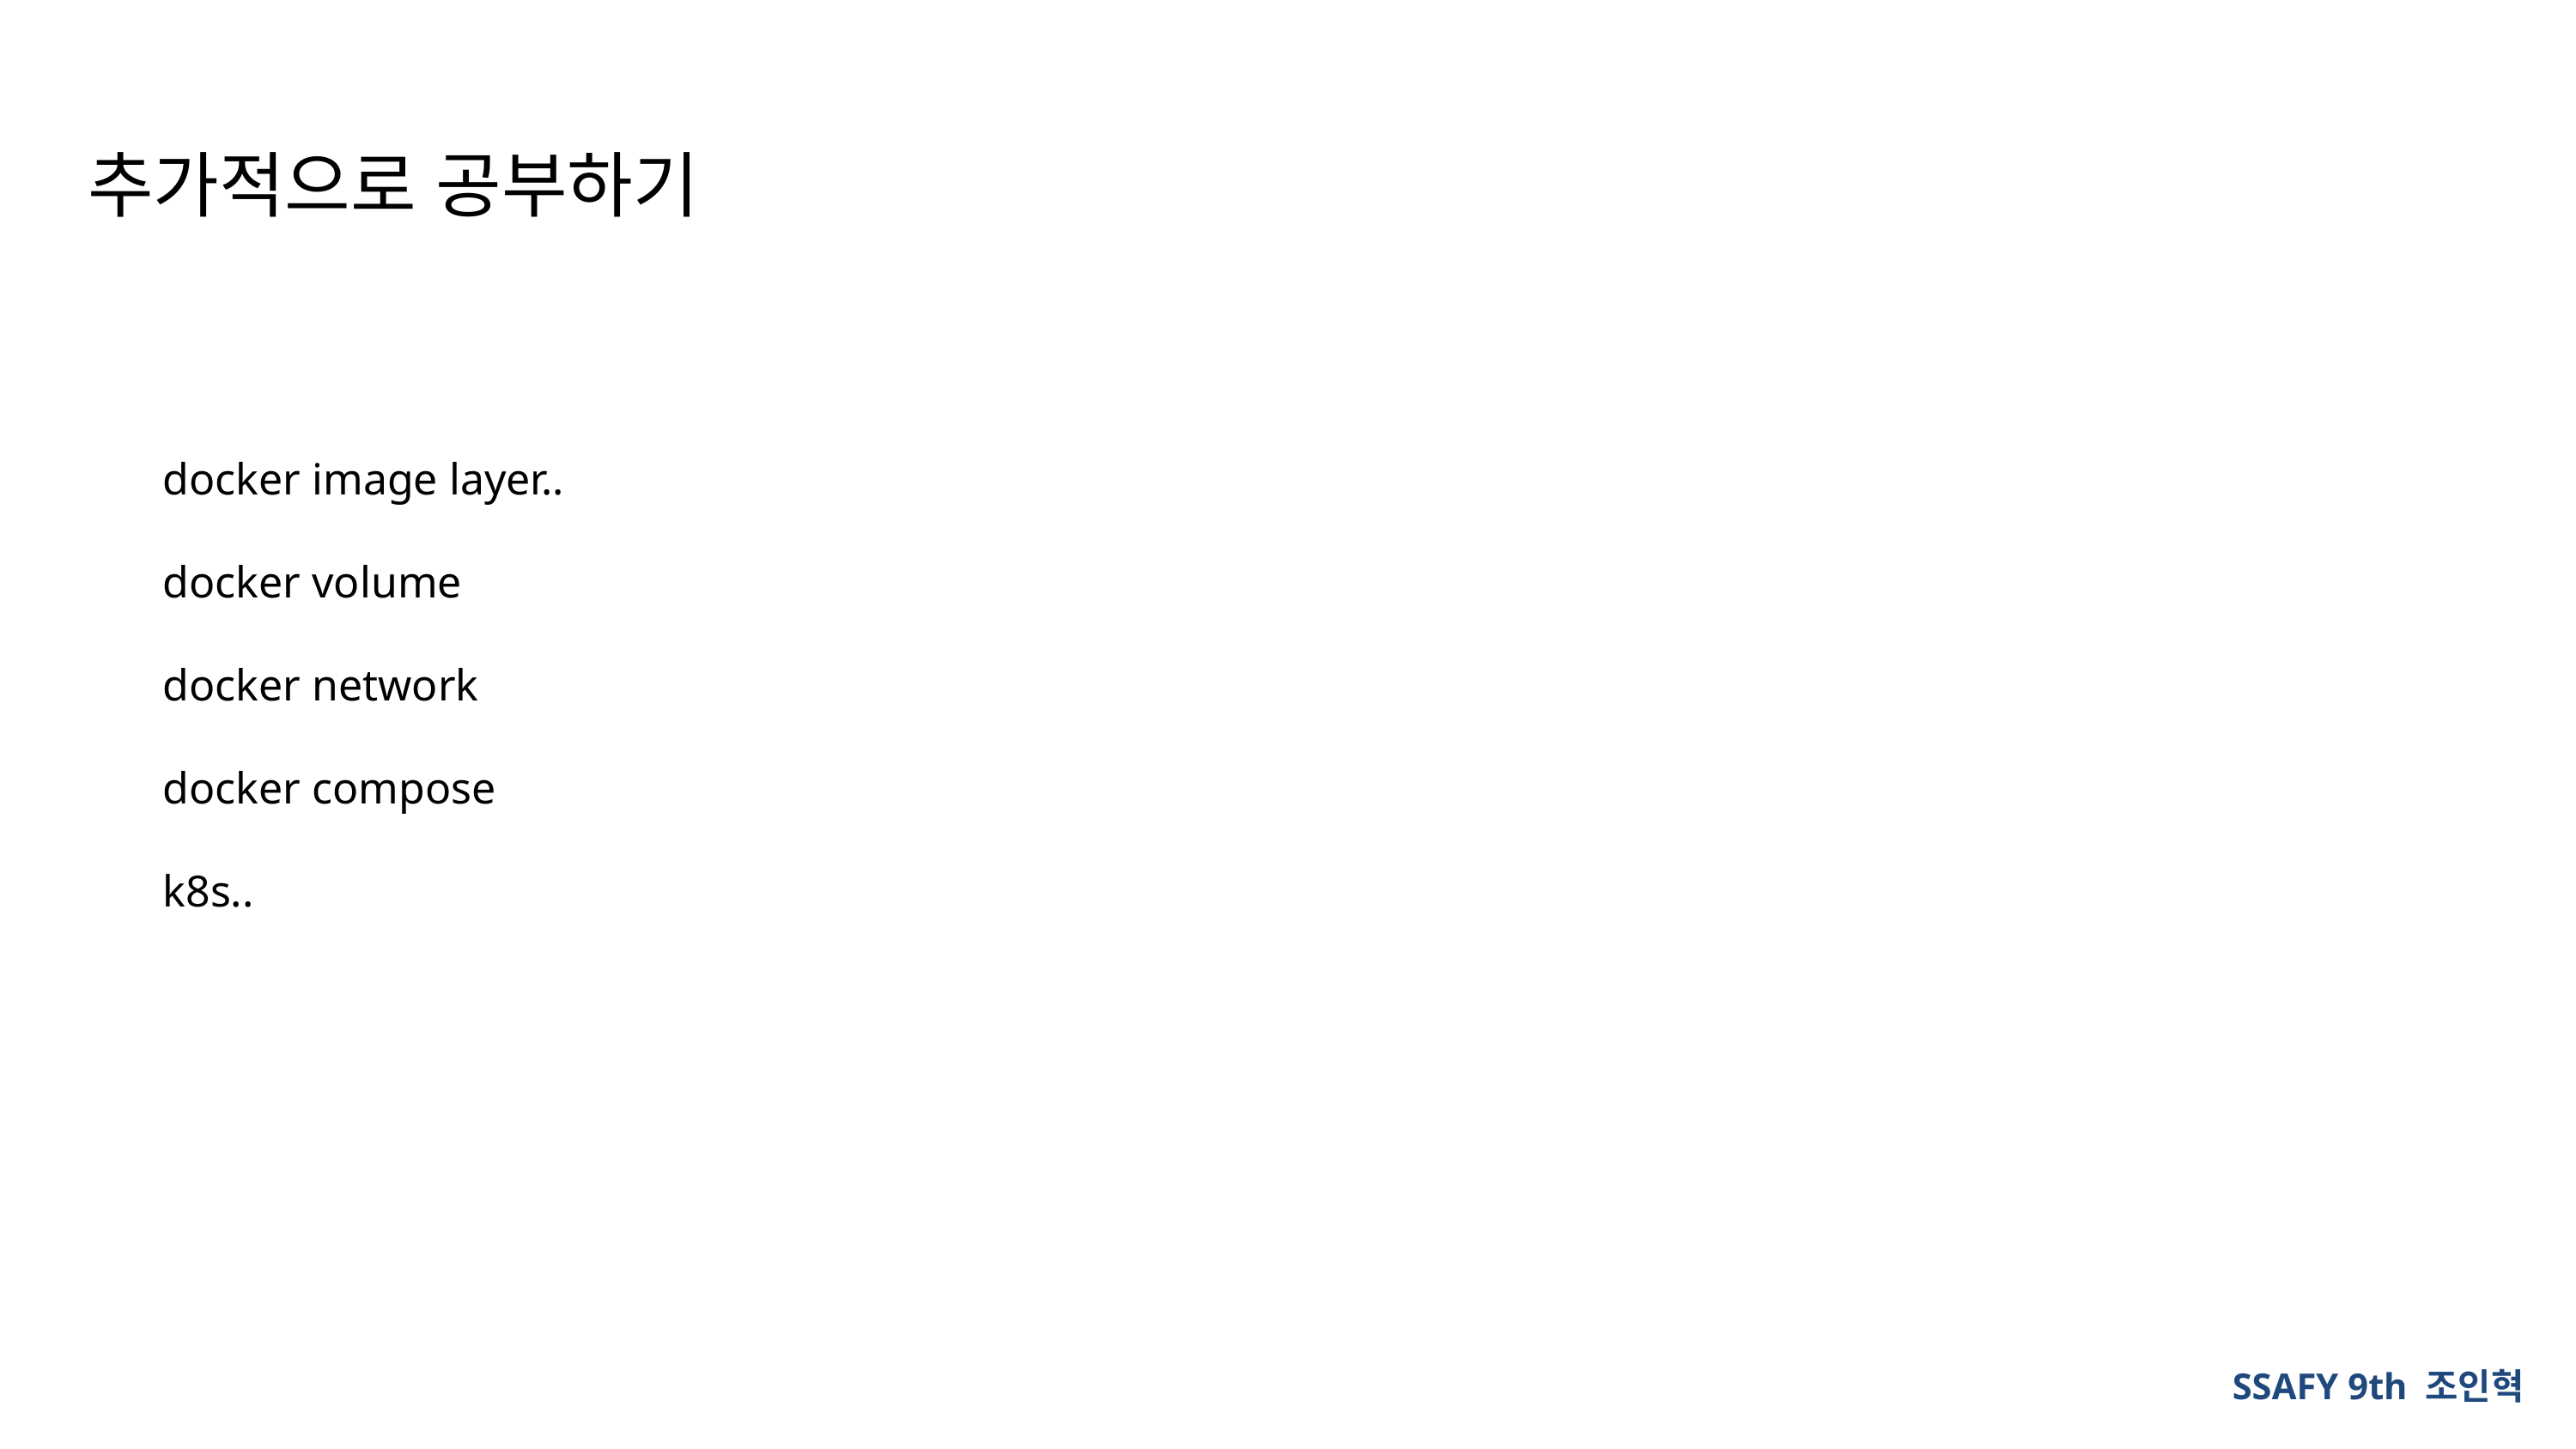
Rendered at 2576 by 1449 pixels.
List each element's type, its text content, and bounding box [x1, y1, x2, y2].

text_box SSAFY 9th 조인혁 [2220, 1357, 2537, 1414]
text_box 추가적으로 공부하기 [75, 134, 1771, 233]
text_box docker image layer.. docker volume docker network docker compose k8s.. [149, 445, 1589, 922]
